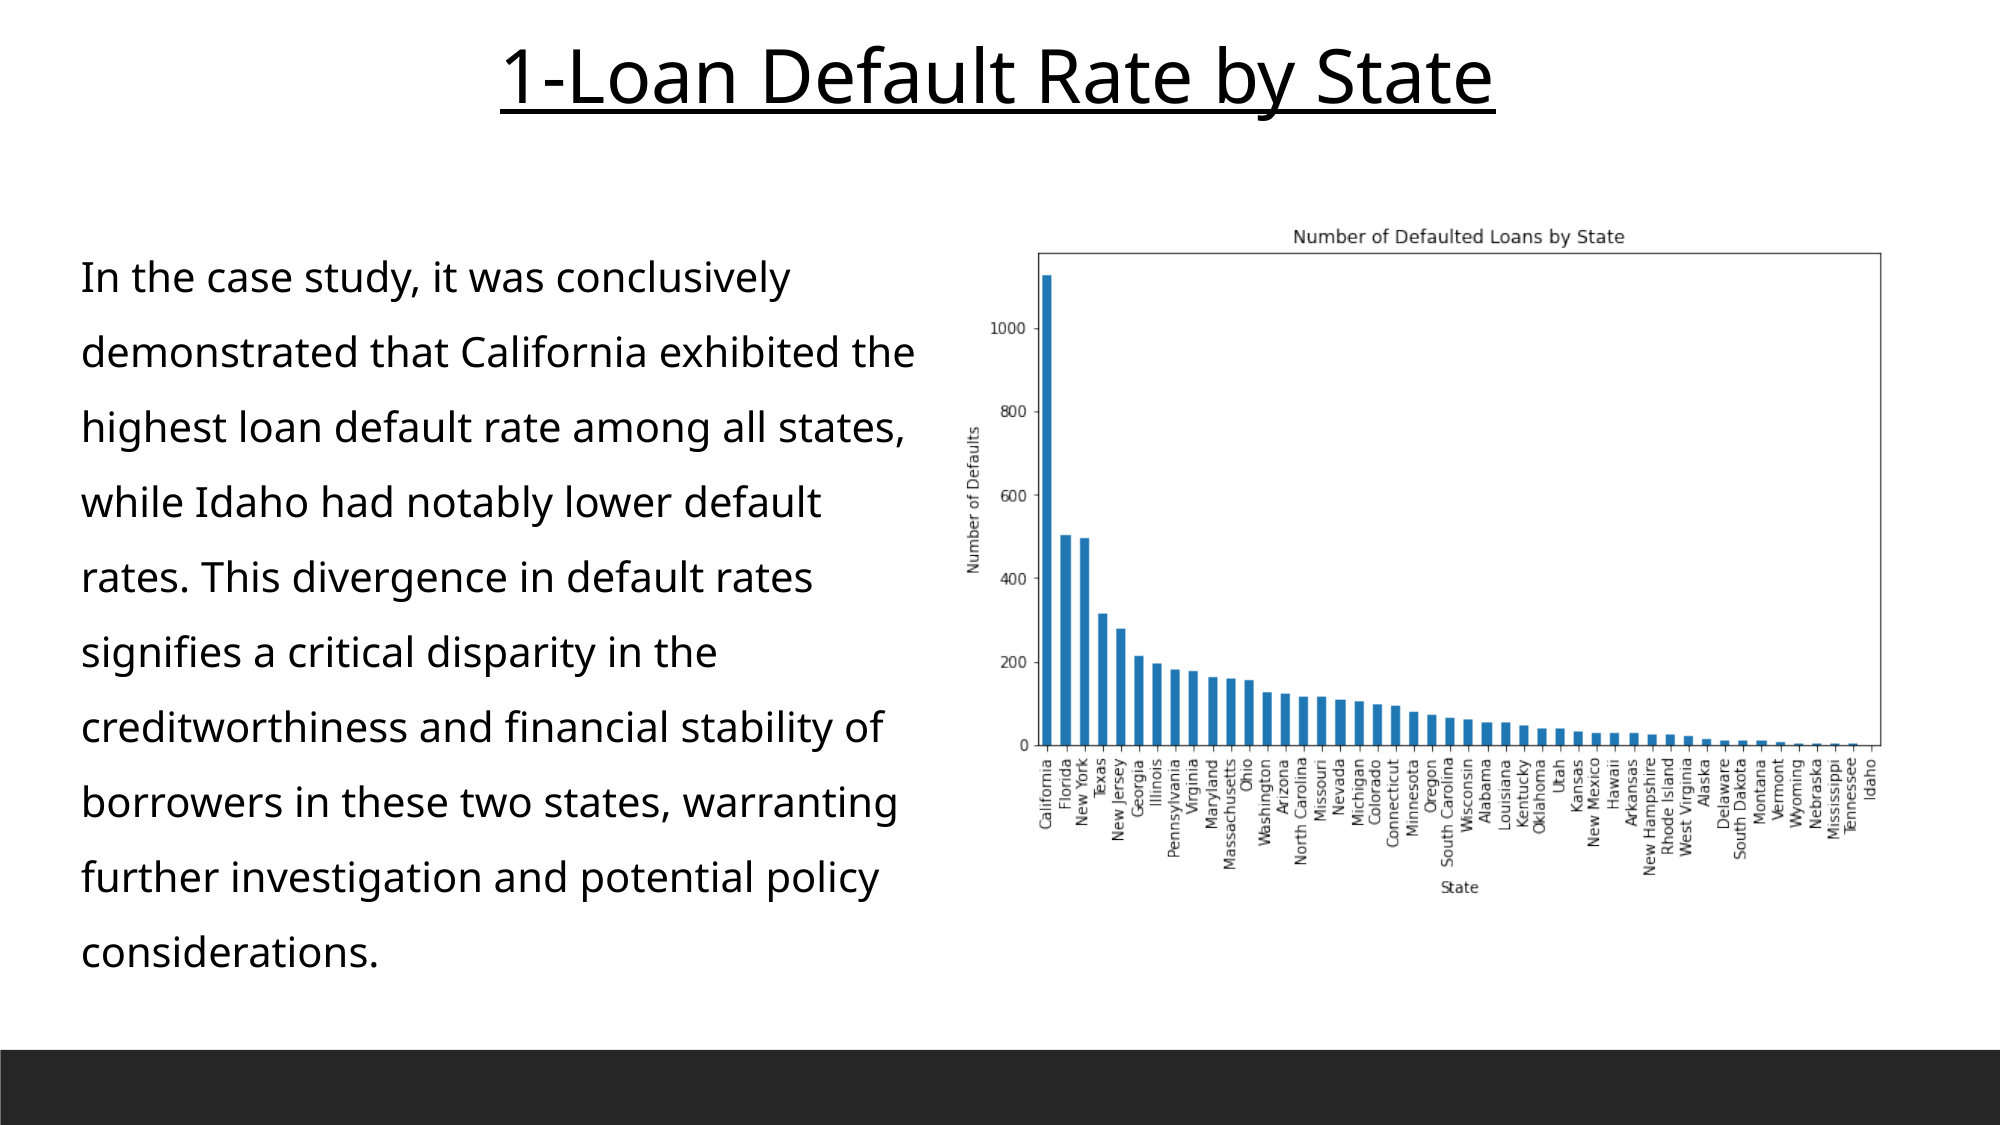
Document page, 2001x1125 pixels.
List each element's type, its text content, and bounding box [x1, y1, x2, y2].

text_box 1-Loan Default Rate by State [30, 20, 1965, 126]
picture [958, 218, 1892, 907]
text_box In the case study, it was conclusively demonstrated that California exhibited the highest loan default rate among all states, while Idaho had notably lower default rates. This divergence in default rates signifies a critical disparity in the creditworthiness and financial stability of borrowers in these two states, warranting further investigation and potential policy considerations. [66, 218, 943, 984]
